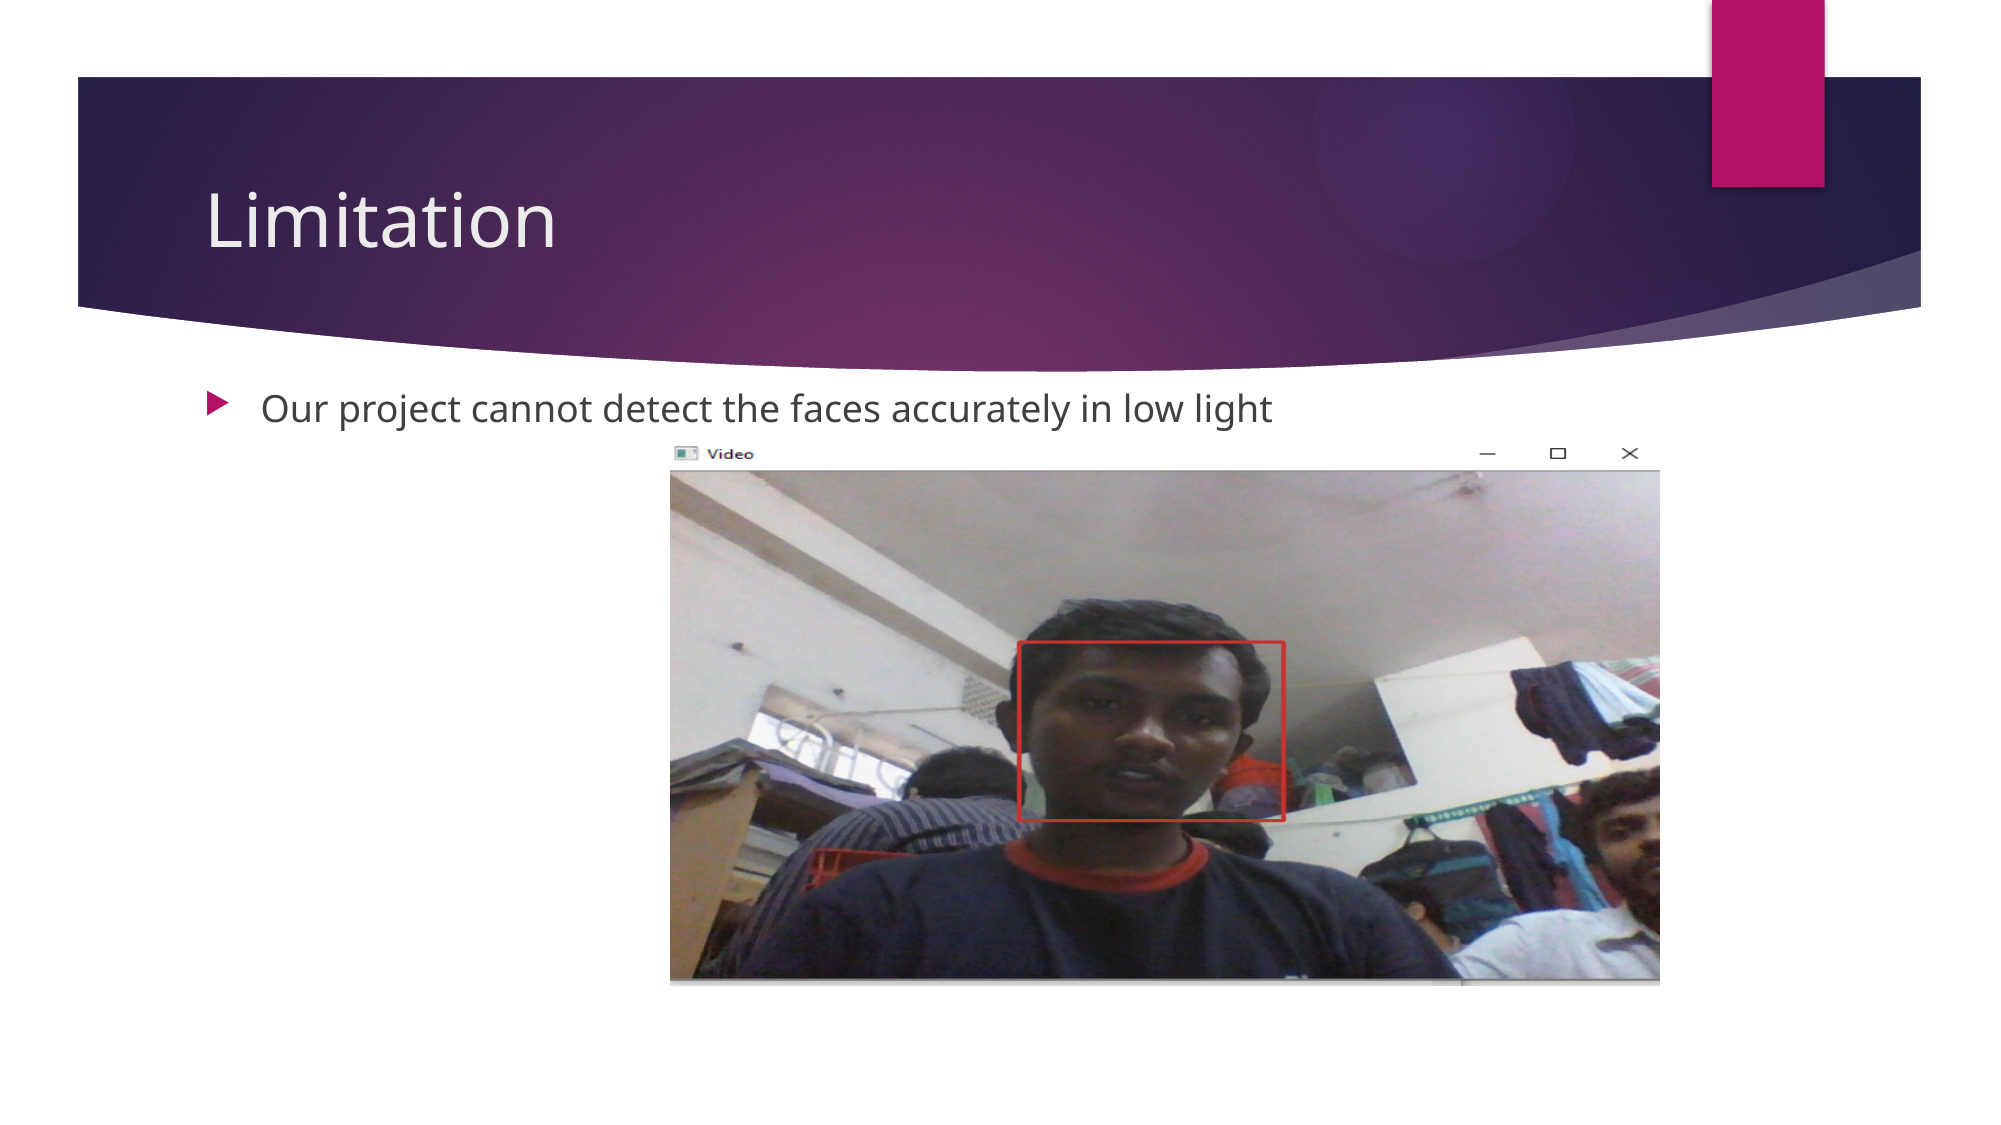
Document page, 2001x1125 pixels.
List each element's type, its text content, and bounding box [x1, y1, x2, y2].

title Limitation [189, 159, 1627, 276]
list Our project cannot detect the faces accurately in low light [189, 377, 1948, 986]
picture [670, 443, 1660, 986]
